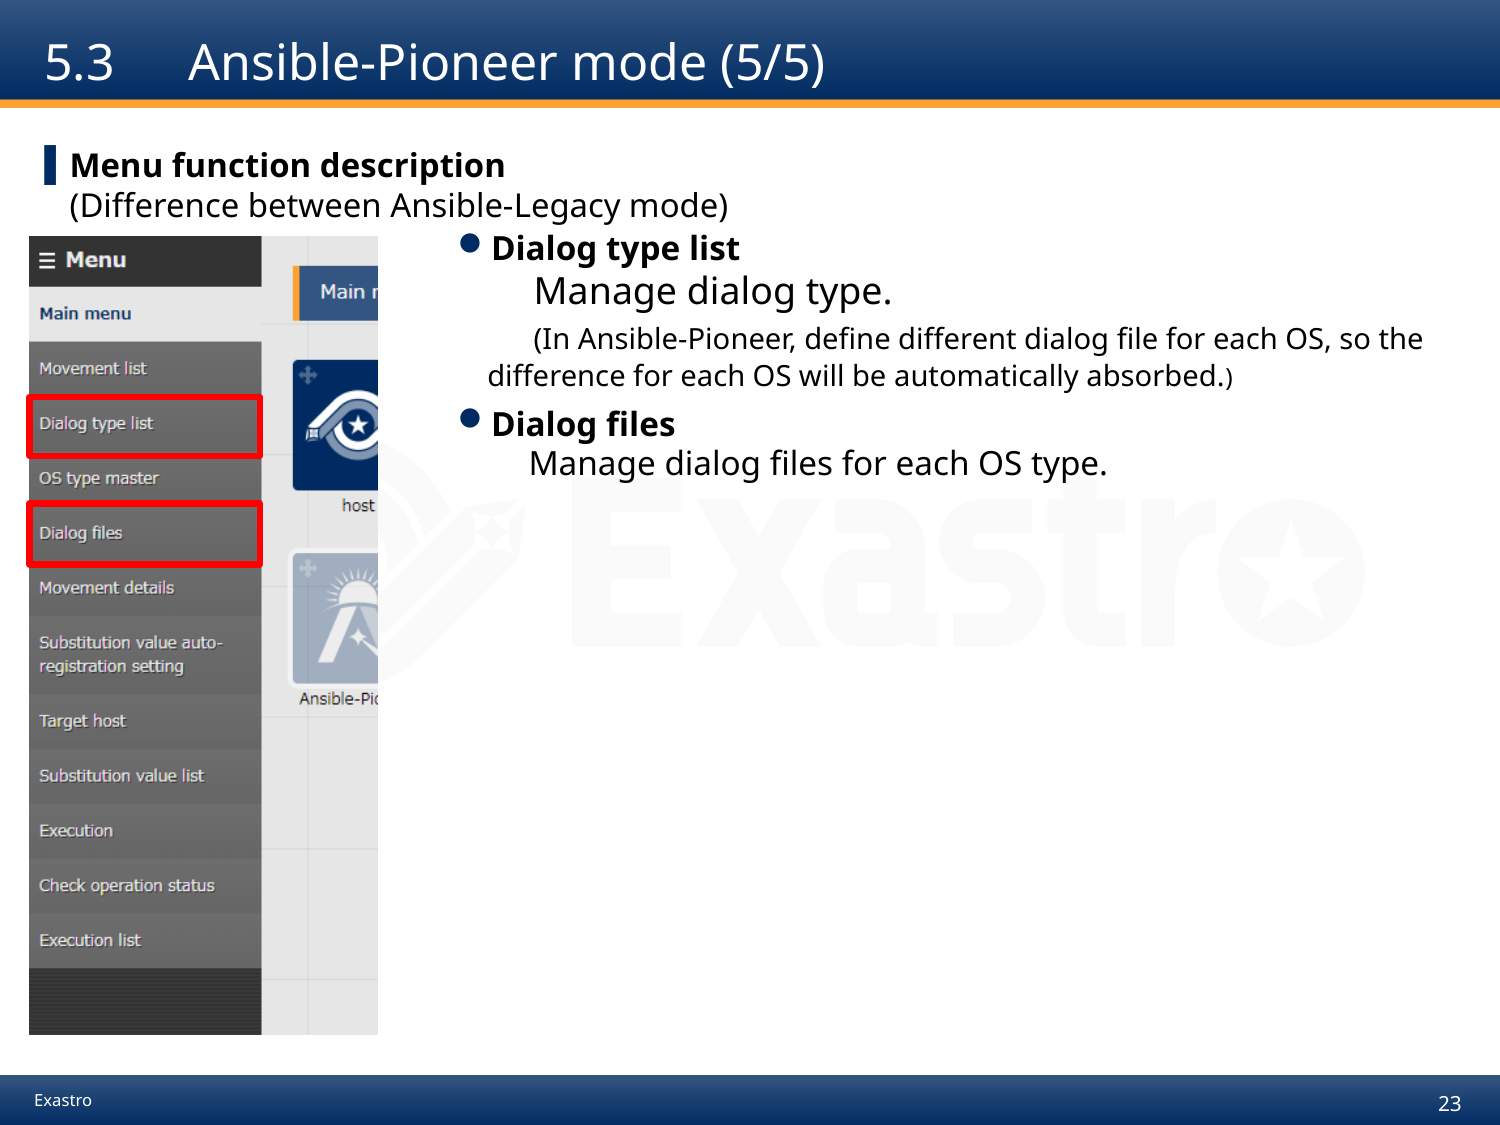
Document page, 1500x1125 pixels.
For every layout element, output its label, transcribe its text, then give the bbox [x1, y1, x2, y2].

text_box Dialog type list Manage dialog type. (In Ansible-Pioneer, define different dialog file for each OS, so the difference for each OS will be automatically absorbed.) Dialog files Manage dialog files for each OS type. [442, 219, 1459, 1035]
list Menu function description (Difference between Ansible-Legacy mode) [29, 137, 1471, 232]
title 5.3 Ansible-Pioneer mode (5/5) [29, 18, 1471, 96]
picture [0, 0, 1500, 1125]
